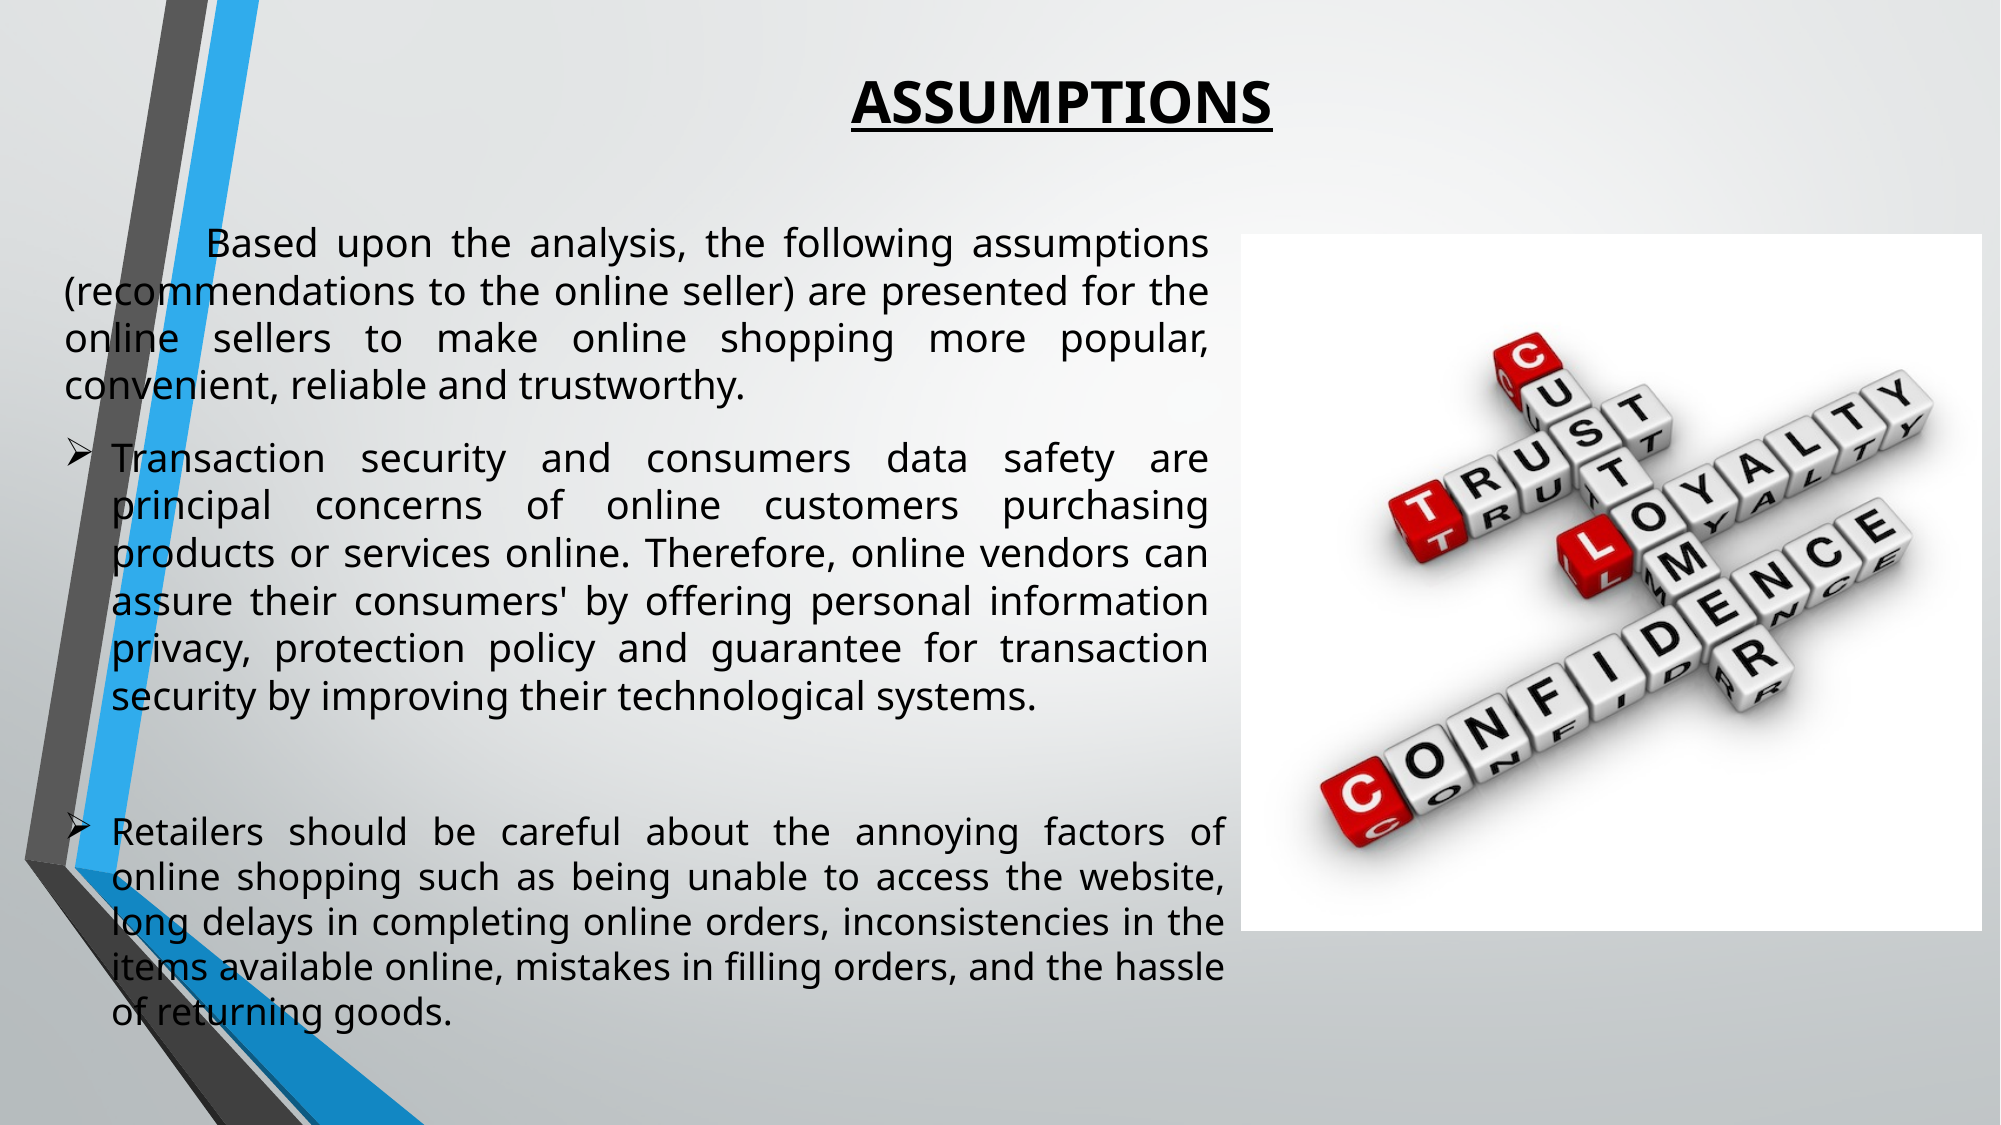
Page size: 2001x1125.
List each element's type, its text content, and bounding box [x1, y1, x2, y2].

text_box Based upon the analysis, the following assumptions (recommendations to the online seller) are presented for the online sellers to make online shopping more popular, convenient, reliable and trustworthy. Transaction security and consumers data safety are principal concerns of online customers purchasing products or services online. Therefore, online vendors can assure their consumers' by offering personal information privacy, protection policy and guarantee for transaction security by improving their technological systems. [49, 210, 1226, 726]
picture [1241, 234, 1983, 931]
text_box ASSUMPTIONS [579, 57, 1545, 143]
text_box Retailers should be careful about the annoying factors of online shopping such as being unable to access the website, long delays in completing online orders, inconsistencies in the items available online, mistakes in filling orders, and the hassle of returning goods. [49, 801, 1242, 1041]
